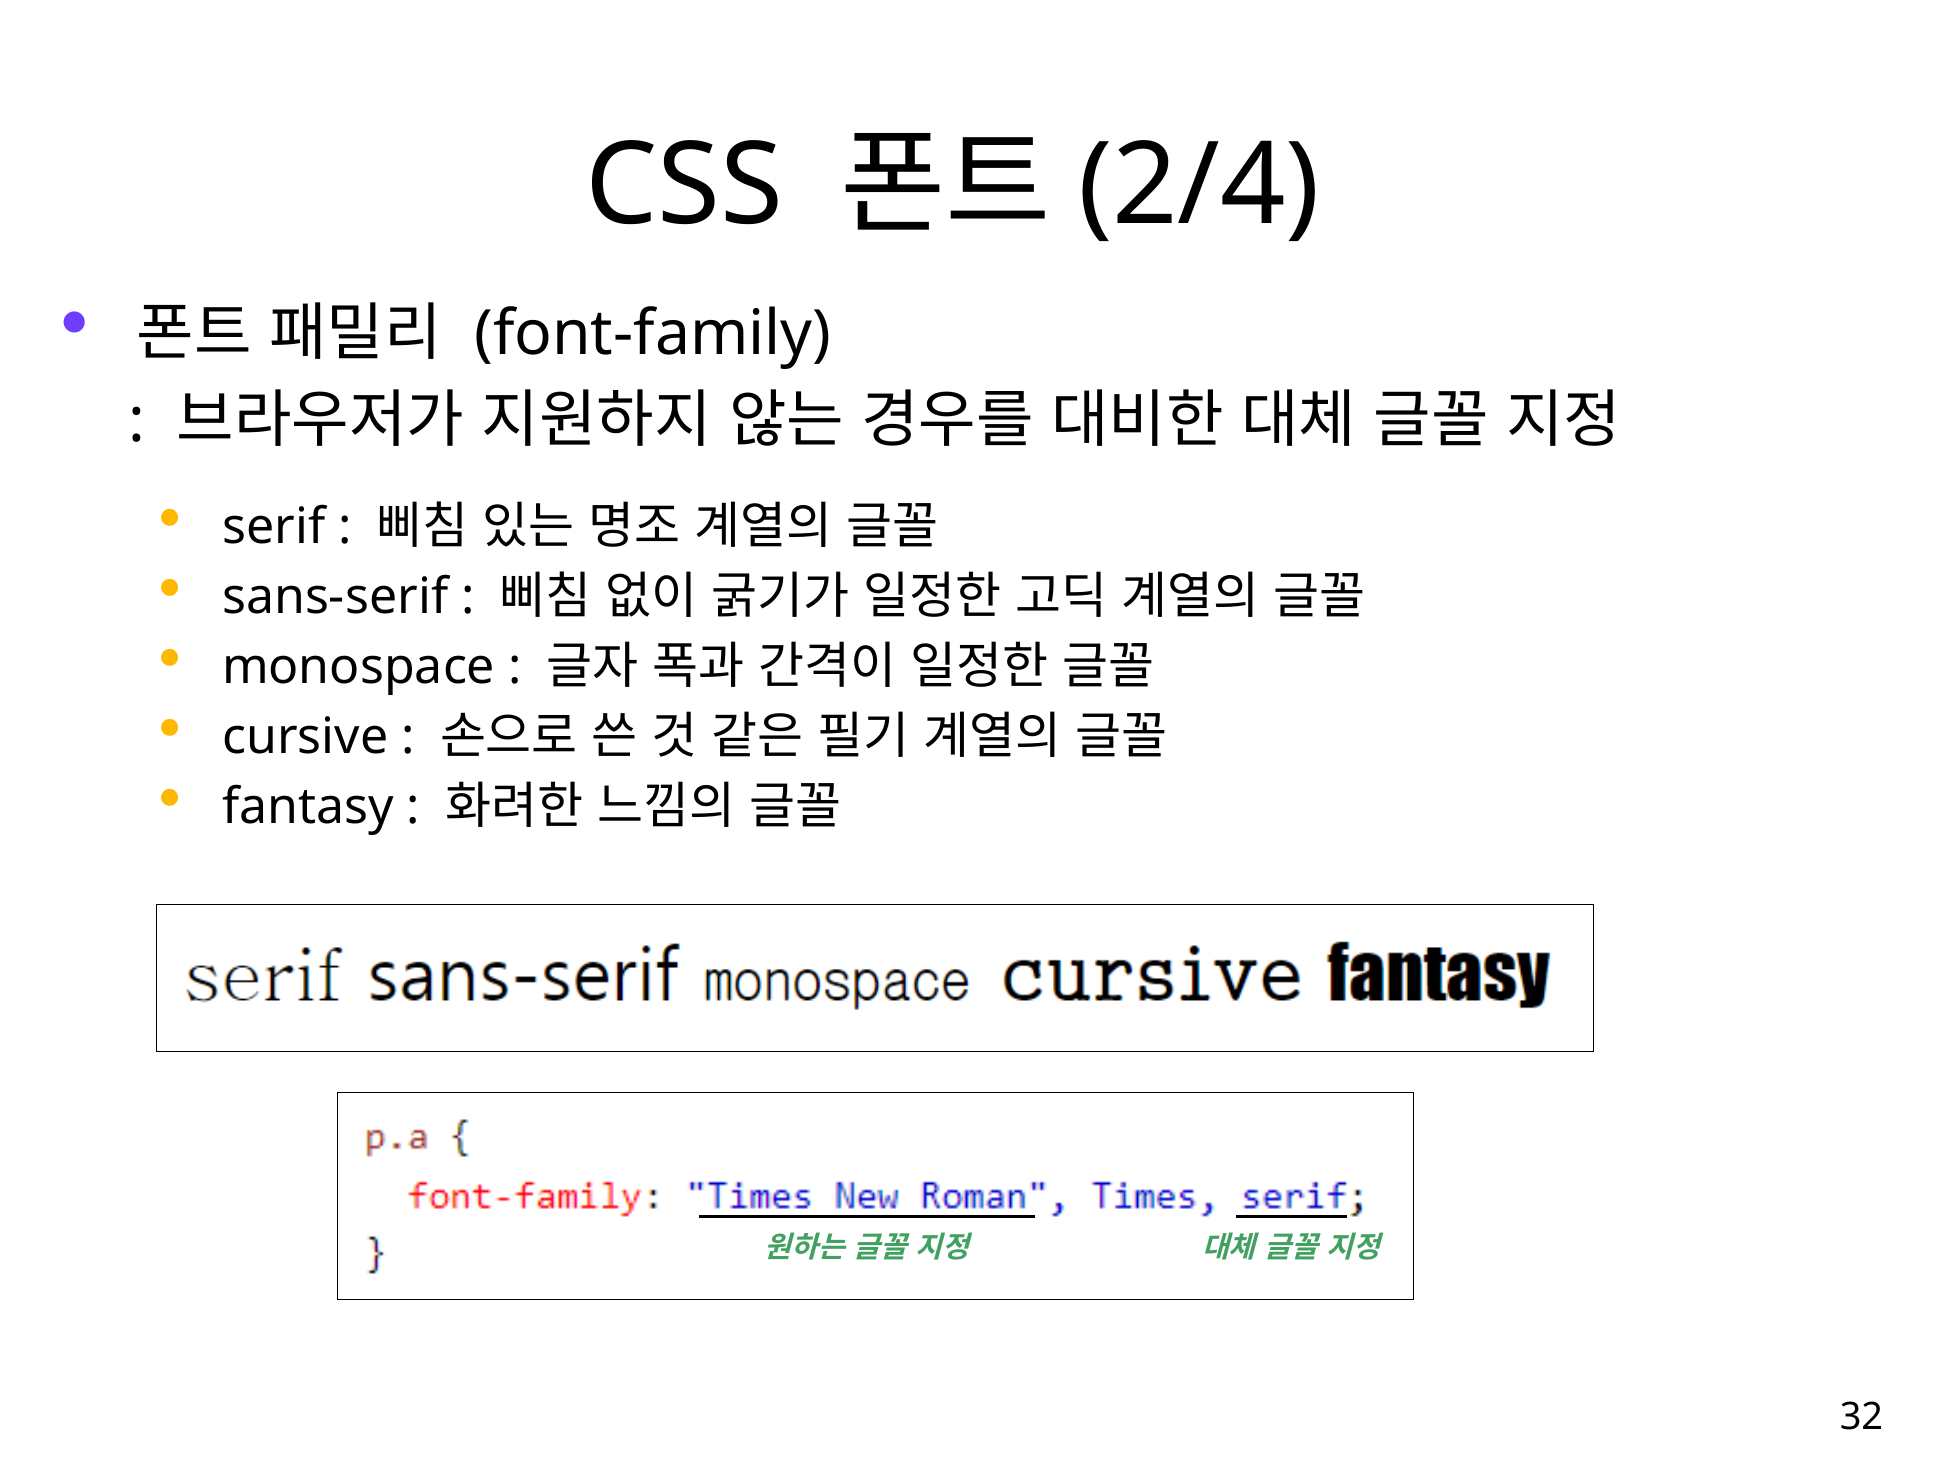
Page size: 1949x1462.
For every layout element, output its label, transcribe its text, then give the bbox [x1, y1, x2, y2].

title CSS 폰트(2/4) [156, 92, 1749, 255]
list 폰트 패밀리 (font-family) : 브라우저가 지원하지 않는 경우를 대비한 대체 글꼴 지정 serif : 삐침 있는 명조 계열의 글꼴 sans-serif : 삐침 없이 굵기가 일정한 고딕 계열의 글꼴 monospace : 글자 폭과 간격이 일정한 글꼴 cursive : 손으로 쓴 것 같은 필기 계열의 글꼴 fantasy : 화려한 느낌의 글꼴 [48, 284, 1897, 1343]
picture [156, 903, 1594, 1053]
slide_number 32 [1496, 1372, 1899, 1462]
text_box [336, 1092, 1414, 1301]
